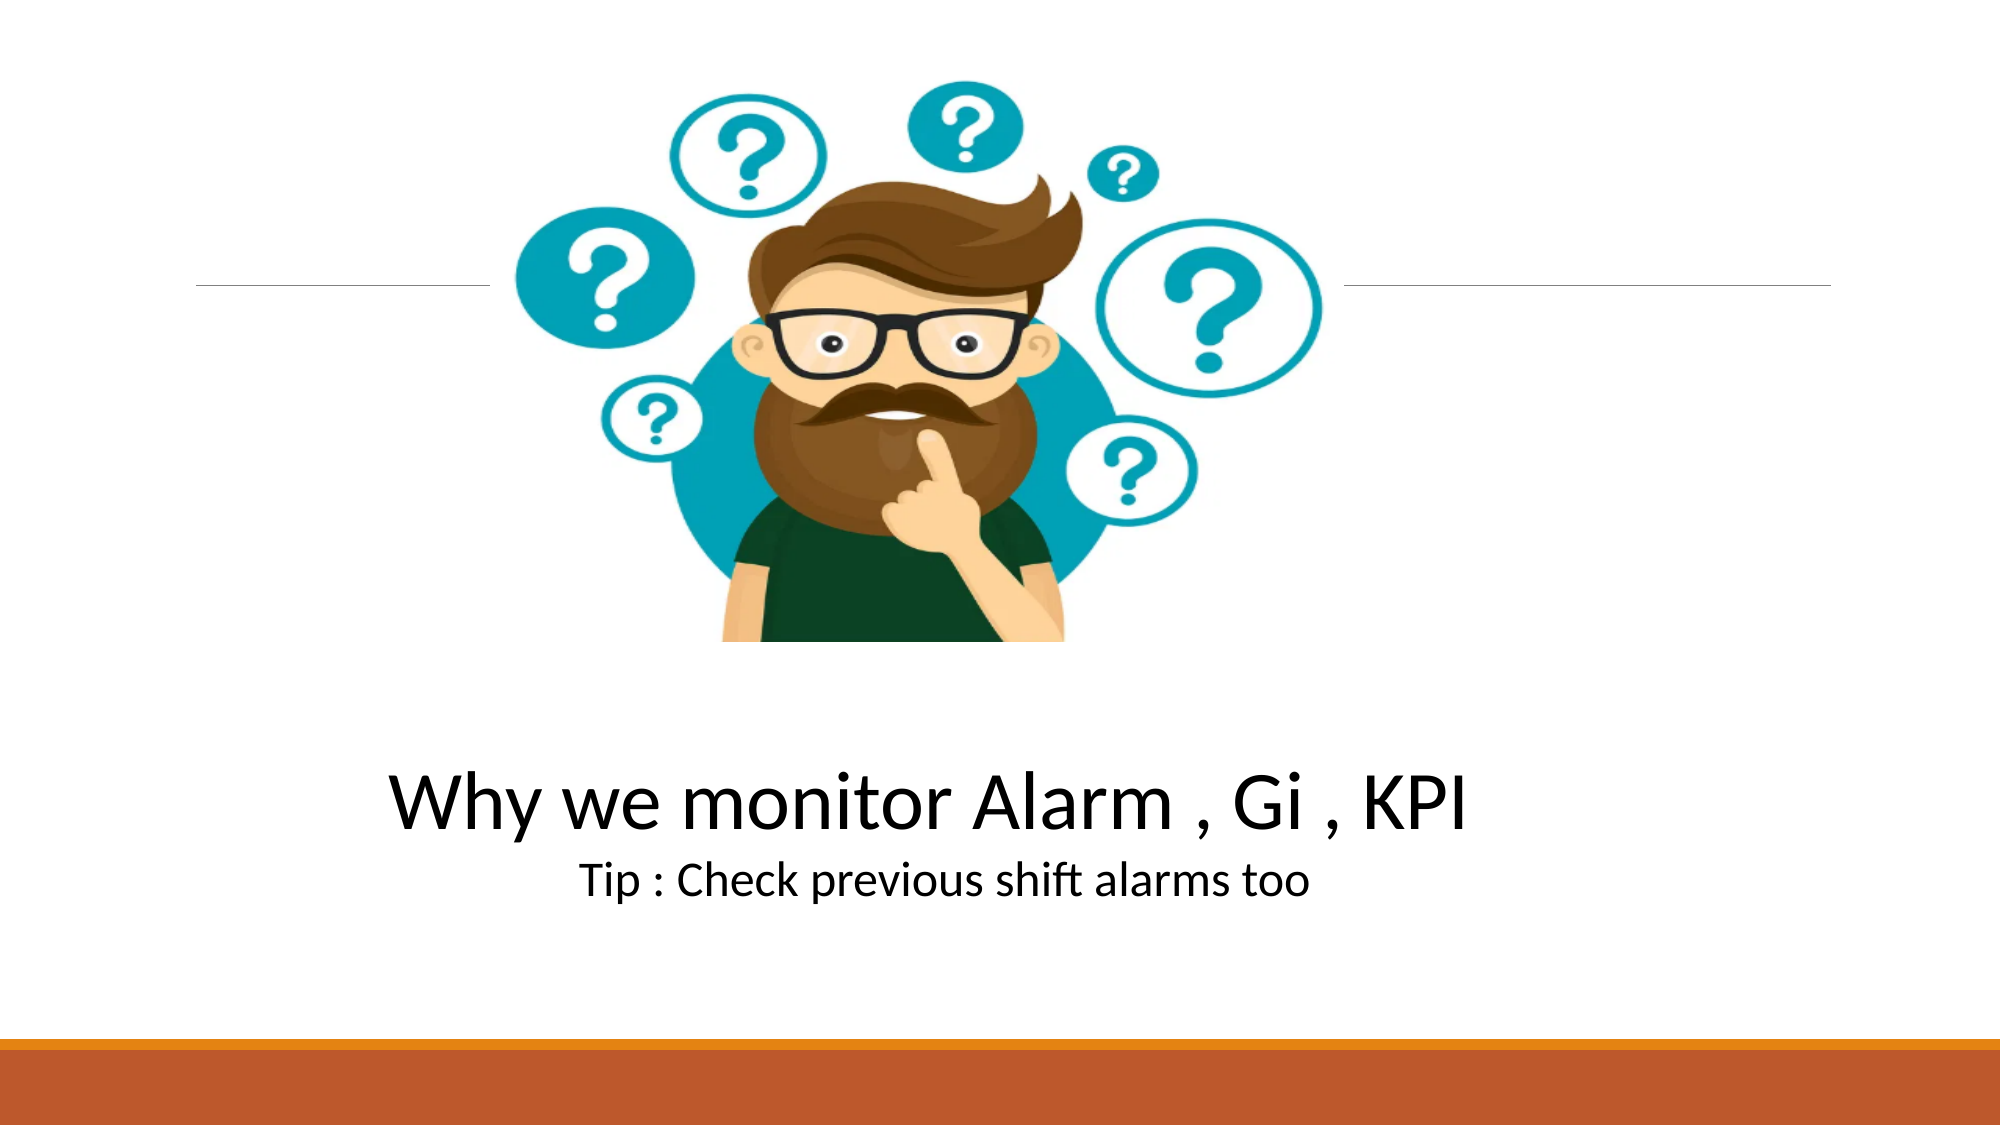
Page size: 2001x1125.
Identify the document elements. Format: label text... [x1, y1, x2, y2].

picture [489, 61, 1344, 642]
text_box Why we monitor Alarm , Gi , KPI Tip : Check previous shift alarms too [204, 739, 1894, 914]
title [180, 47, 1830, 1019]
